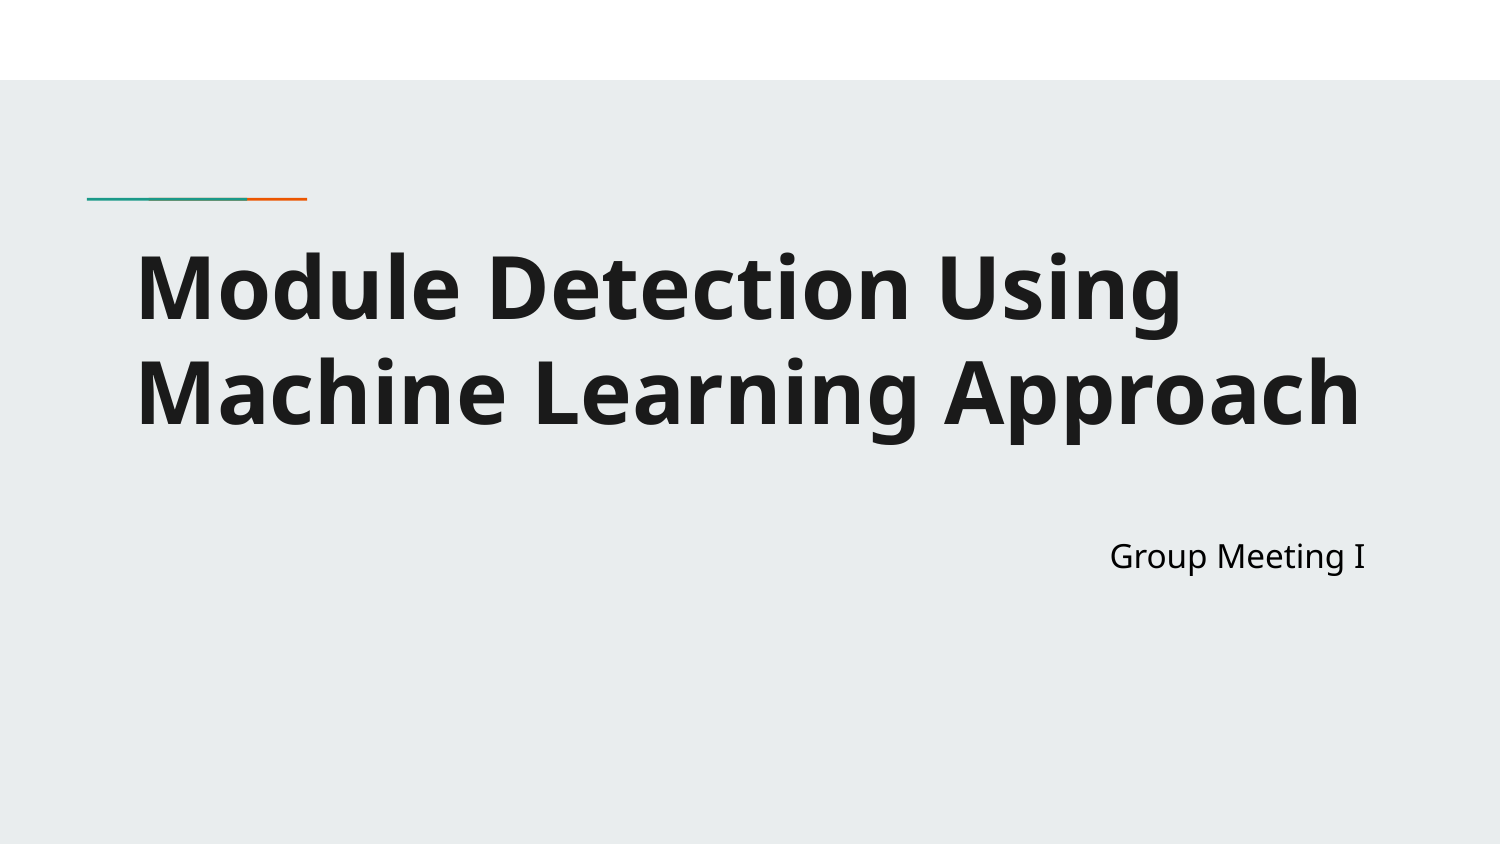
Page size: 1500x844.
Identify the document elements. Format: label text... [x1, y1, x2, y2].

title Module Detection Using Machine Learning Approach [119, 216, 1381, 490]
subtitle Group Meeting I [119, 520, 1381, 610]
